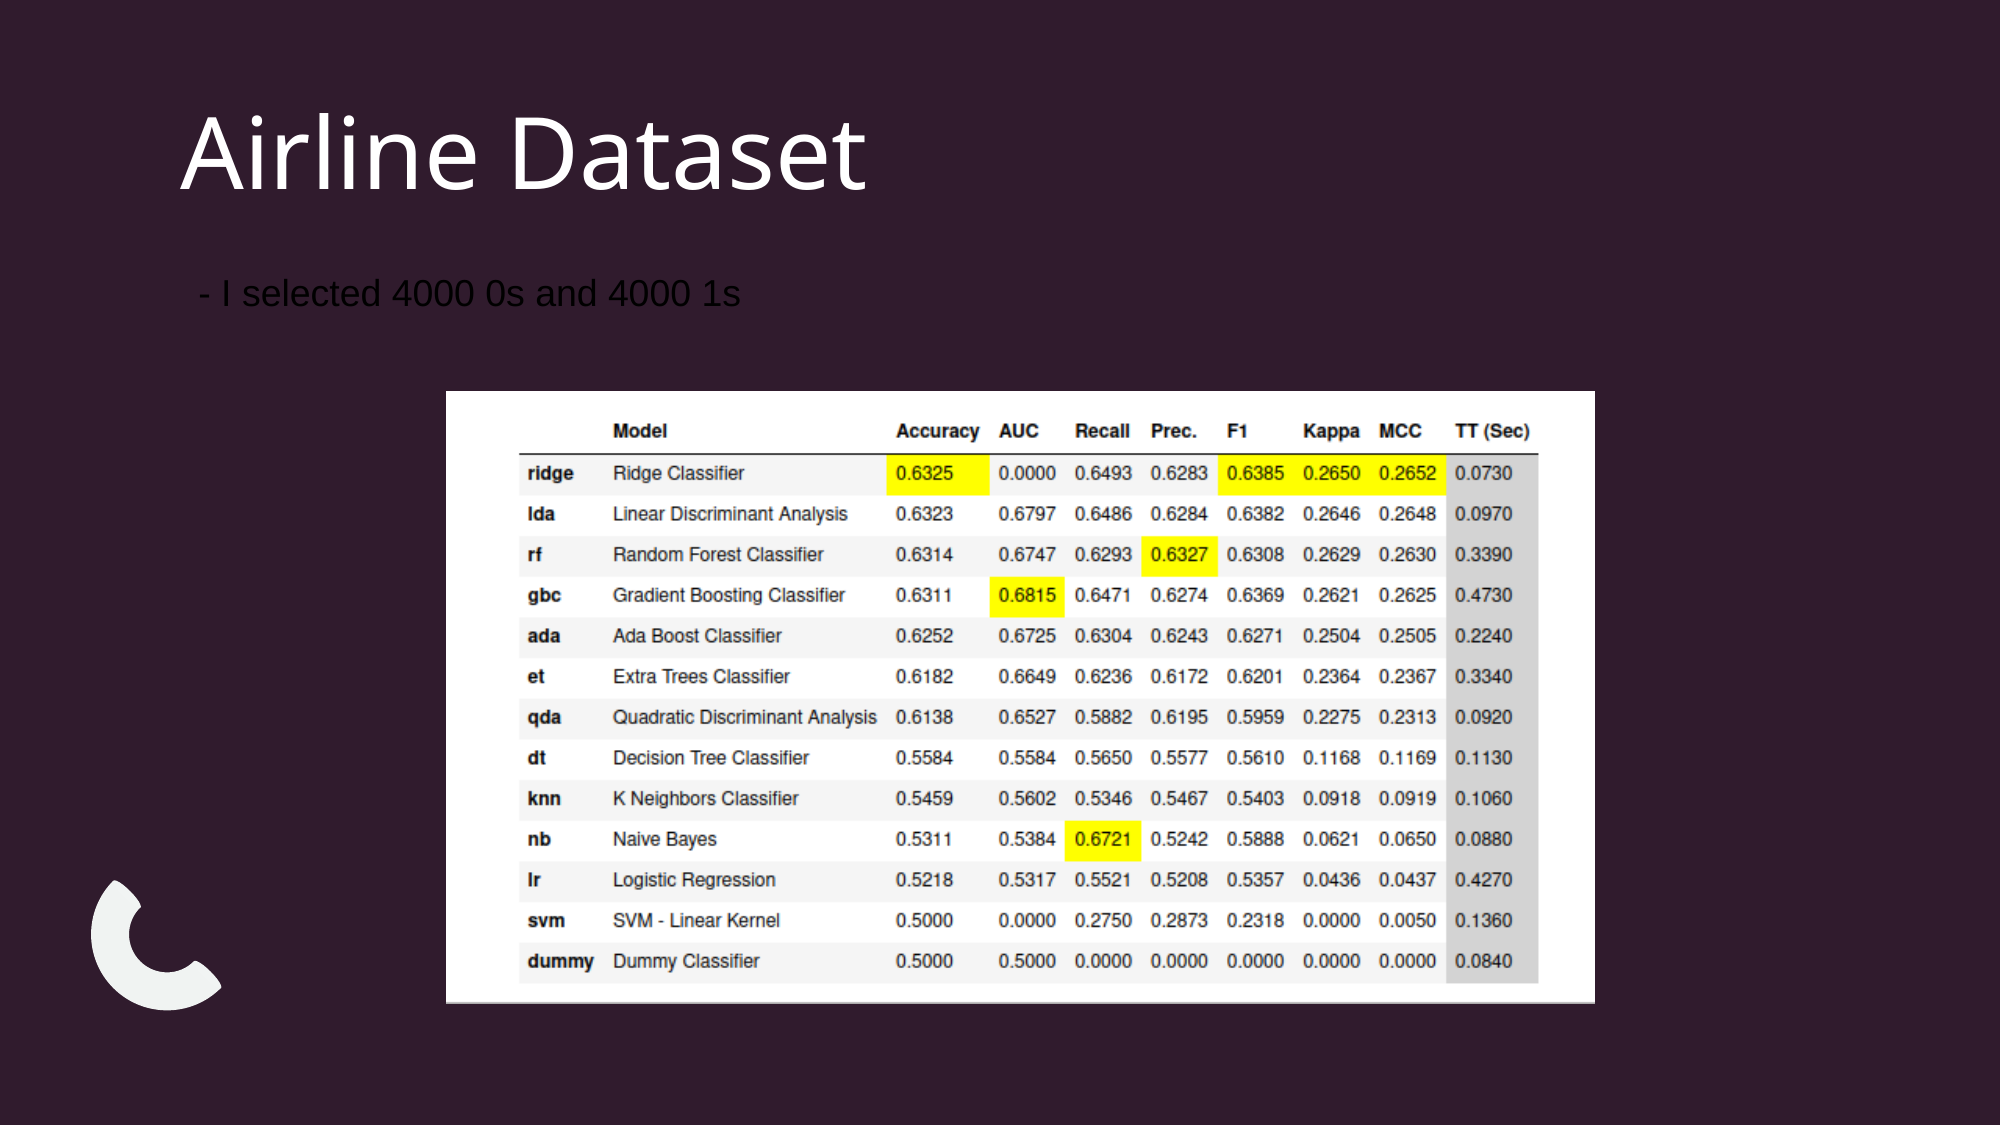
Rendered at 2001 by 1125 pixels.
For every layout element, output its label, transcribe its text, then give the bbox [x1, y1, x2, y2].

text_box - I selected 4000 0s and 4000 1s [173, 261, 757, 319]
title Airline Dataset [180, 90, 2000, 309]
picture [445, 391, 1595, 1005]
